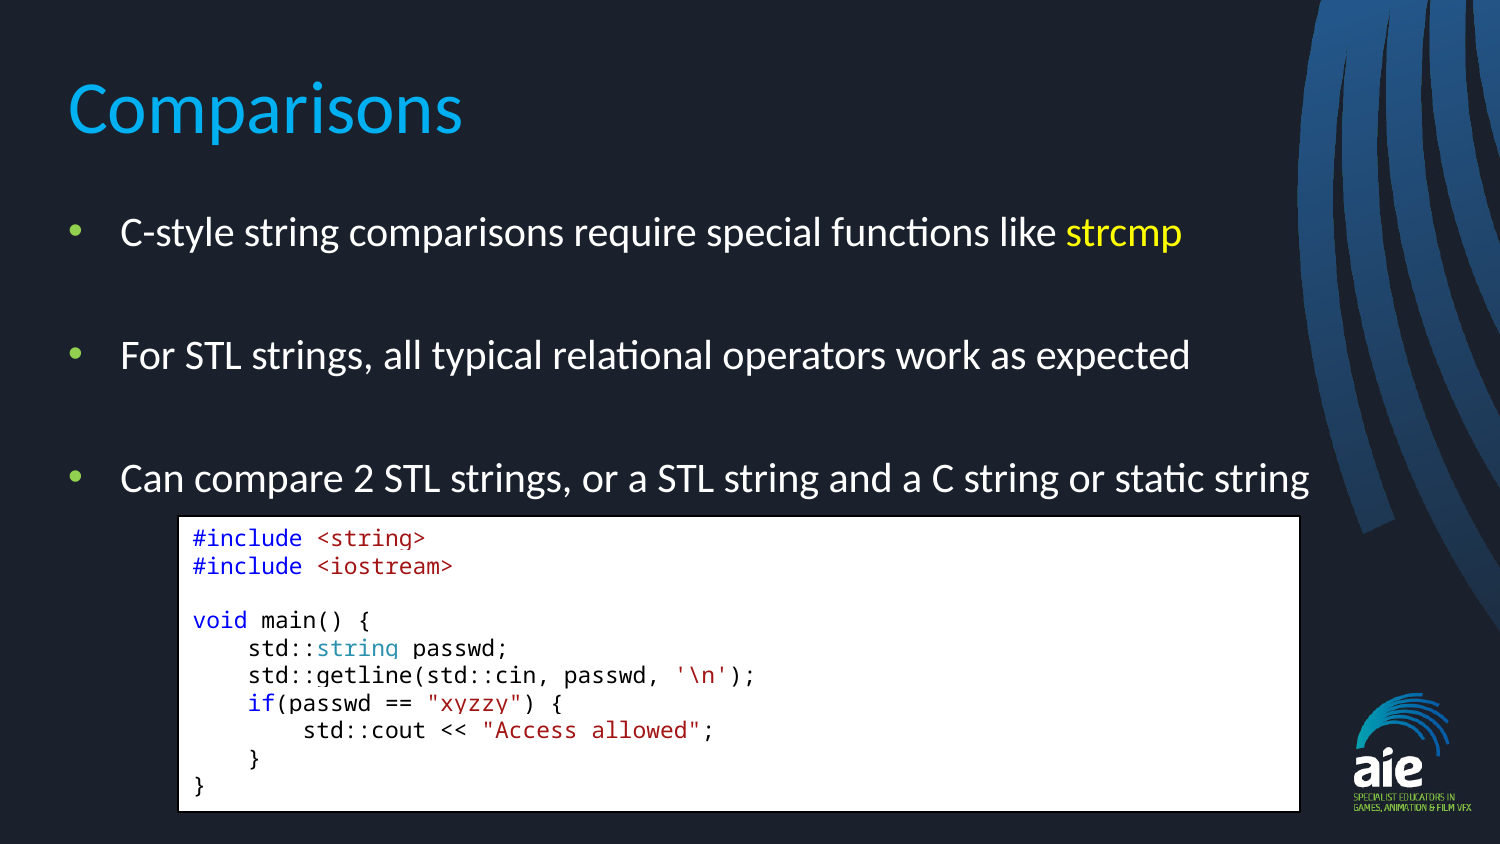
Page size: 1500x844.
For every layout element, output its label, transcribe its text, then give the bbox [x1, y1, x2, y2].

list C-style string comparisons require special functions like strcmp For STL strings, all typical relational operators work as expected Can compare 2 STL strings, or a STL string and a C string or static string [53, 197, 1329, 540]
picture [0, 0, 1500, 844]
text_box #include <string> #include <iostream> void main() { std::string passwd; std::getline(std::cin, passwd, '\n'); if(passwd == "xyzzy") { std::cout << "Access allowed"; } } [176, 514, 1302, 814]
title Comparisons [53, 33, 1425, 175]
